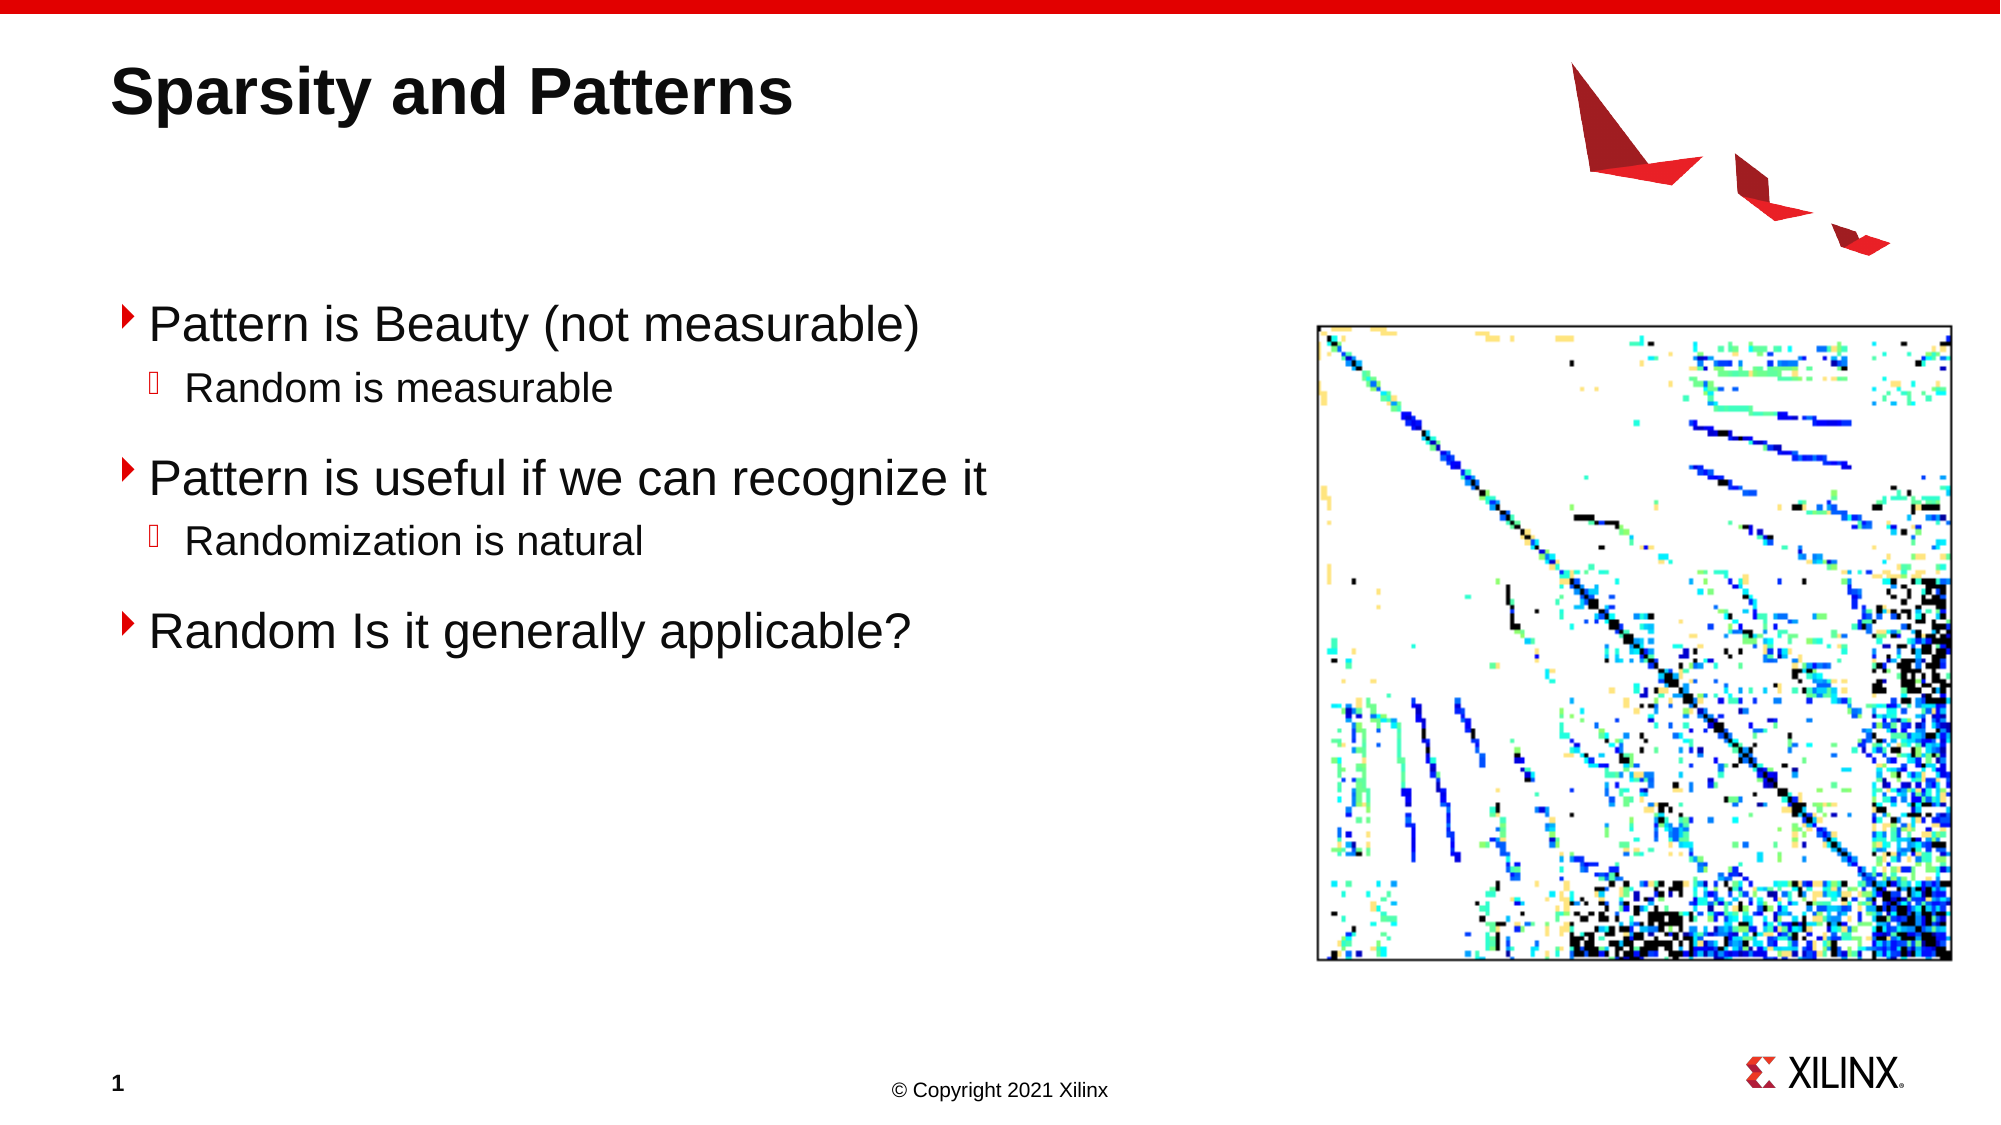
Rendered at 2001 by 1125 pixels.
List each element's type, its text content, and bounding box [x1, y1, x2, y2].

slide_number 1 [96, 1043, 257, 1104]
picture [1571, 62, 1891, 256]
title Sparsity and Patterns [95, 50, 1313, 210]
picture [1087, 260, 2000, 1050]
picture [1745, 1056, 1905, 1089]
list Pattern is Beauty (not measurable) Random is measurable Pattern is useful if we can recognize it Randomization is natural Random Is it generally applicable? [95, 284, 1087, 900]
